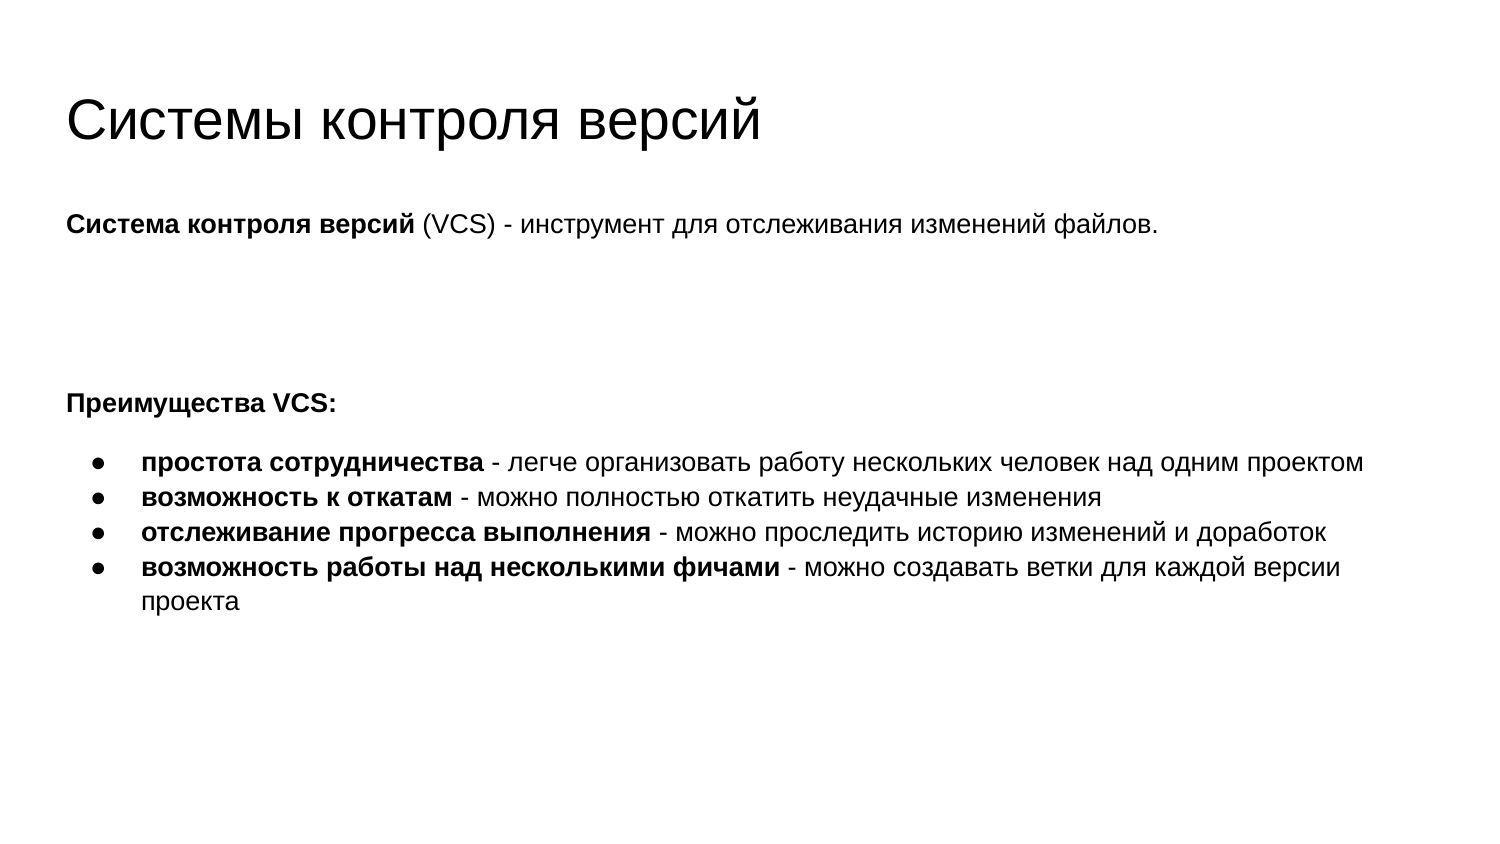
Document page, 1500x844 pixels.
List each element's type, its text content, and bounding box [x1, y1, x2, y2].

title Системы контроля версий [51, 72, 1449, 167]
list Система контроля версий (VCS) - инструмент для отслеживания изменений файлов. Преимущества VCS: простота сотрудничества - легче организовать работу нескольких человек над одним проектом возможность к откатам - можно полностью откатить неудачные изменения отслеживание прогресса выполнения - можно проследить историю изменений и доработок возможность работы над несколькими фичами - можно создавать ветки для каждой версии проекта [51, 189, 1449, 750]
